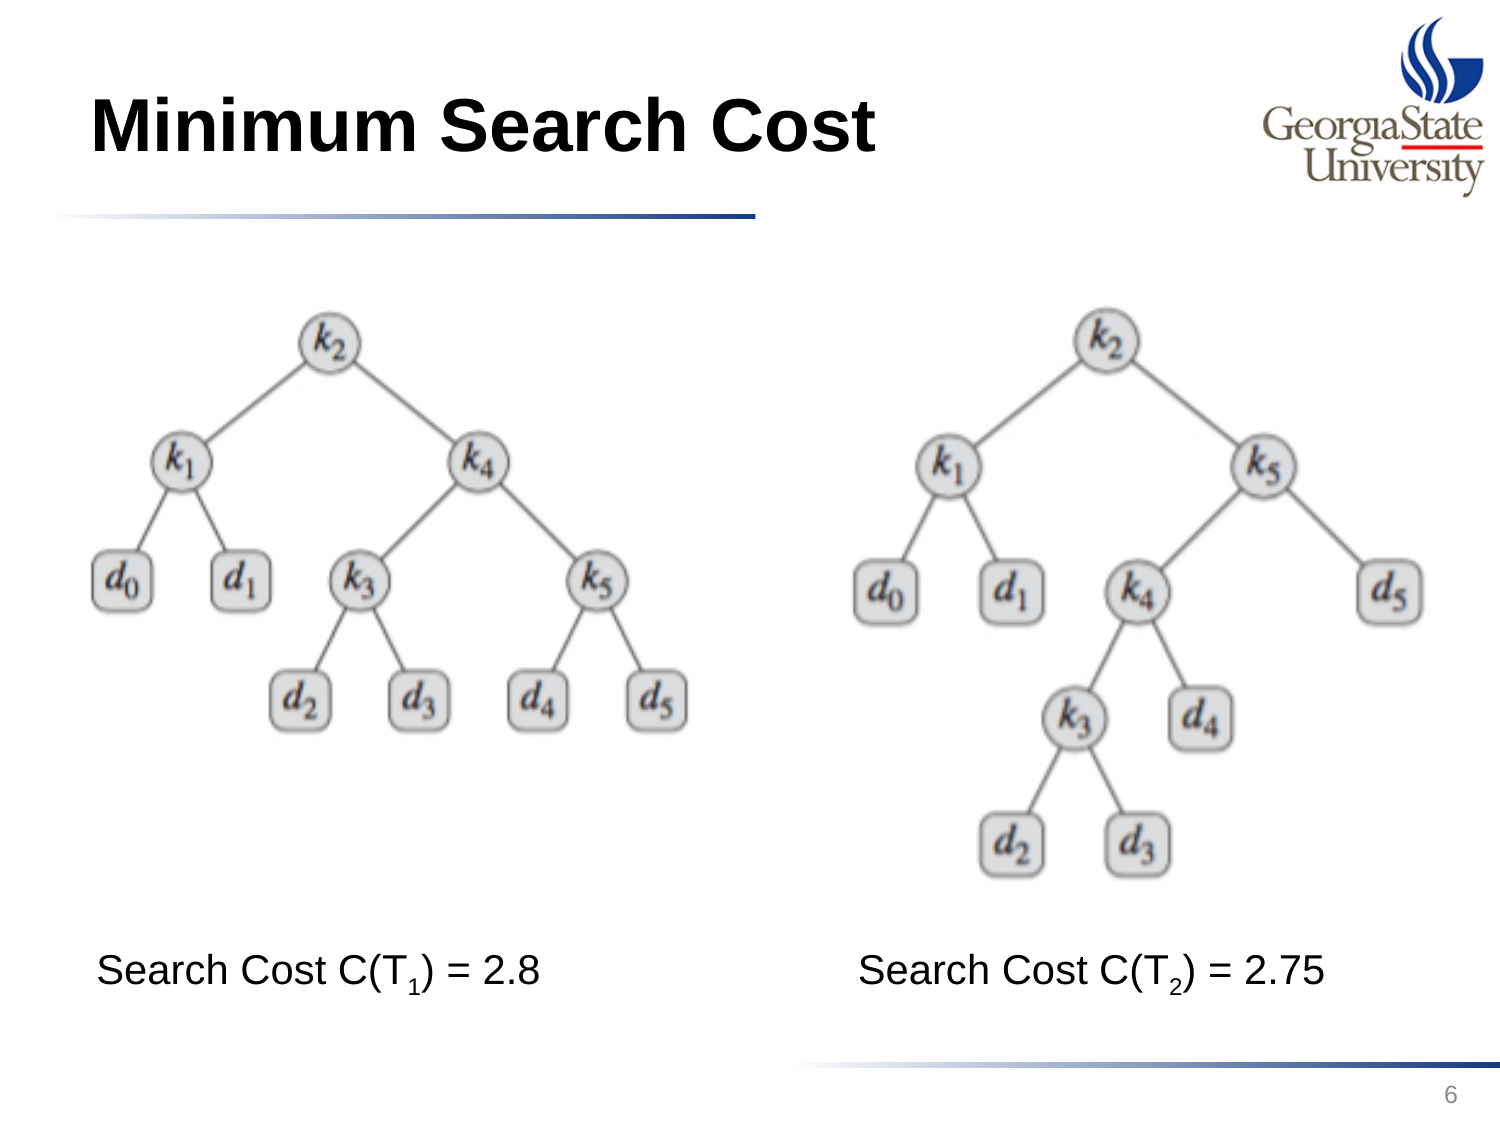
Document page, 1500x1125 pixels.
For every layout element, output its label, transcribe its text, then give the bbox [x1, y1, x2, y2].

text_box Search Cost C(T2) = 2.75 [843, 935, 1341, 1008]
picture [836, 295, 1437, 892]
title Minimum Search Cost [75, 27, 1234, 215]
slide_number 6 [1123, 1064, 1474, 1124]
picture [74, 295, 705, 749]
text_box Search Cost C(T1) = 2.8 [81, 935, 556, 1008]
picture [1247, 0, 1500, 216]
